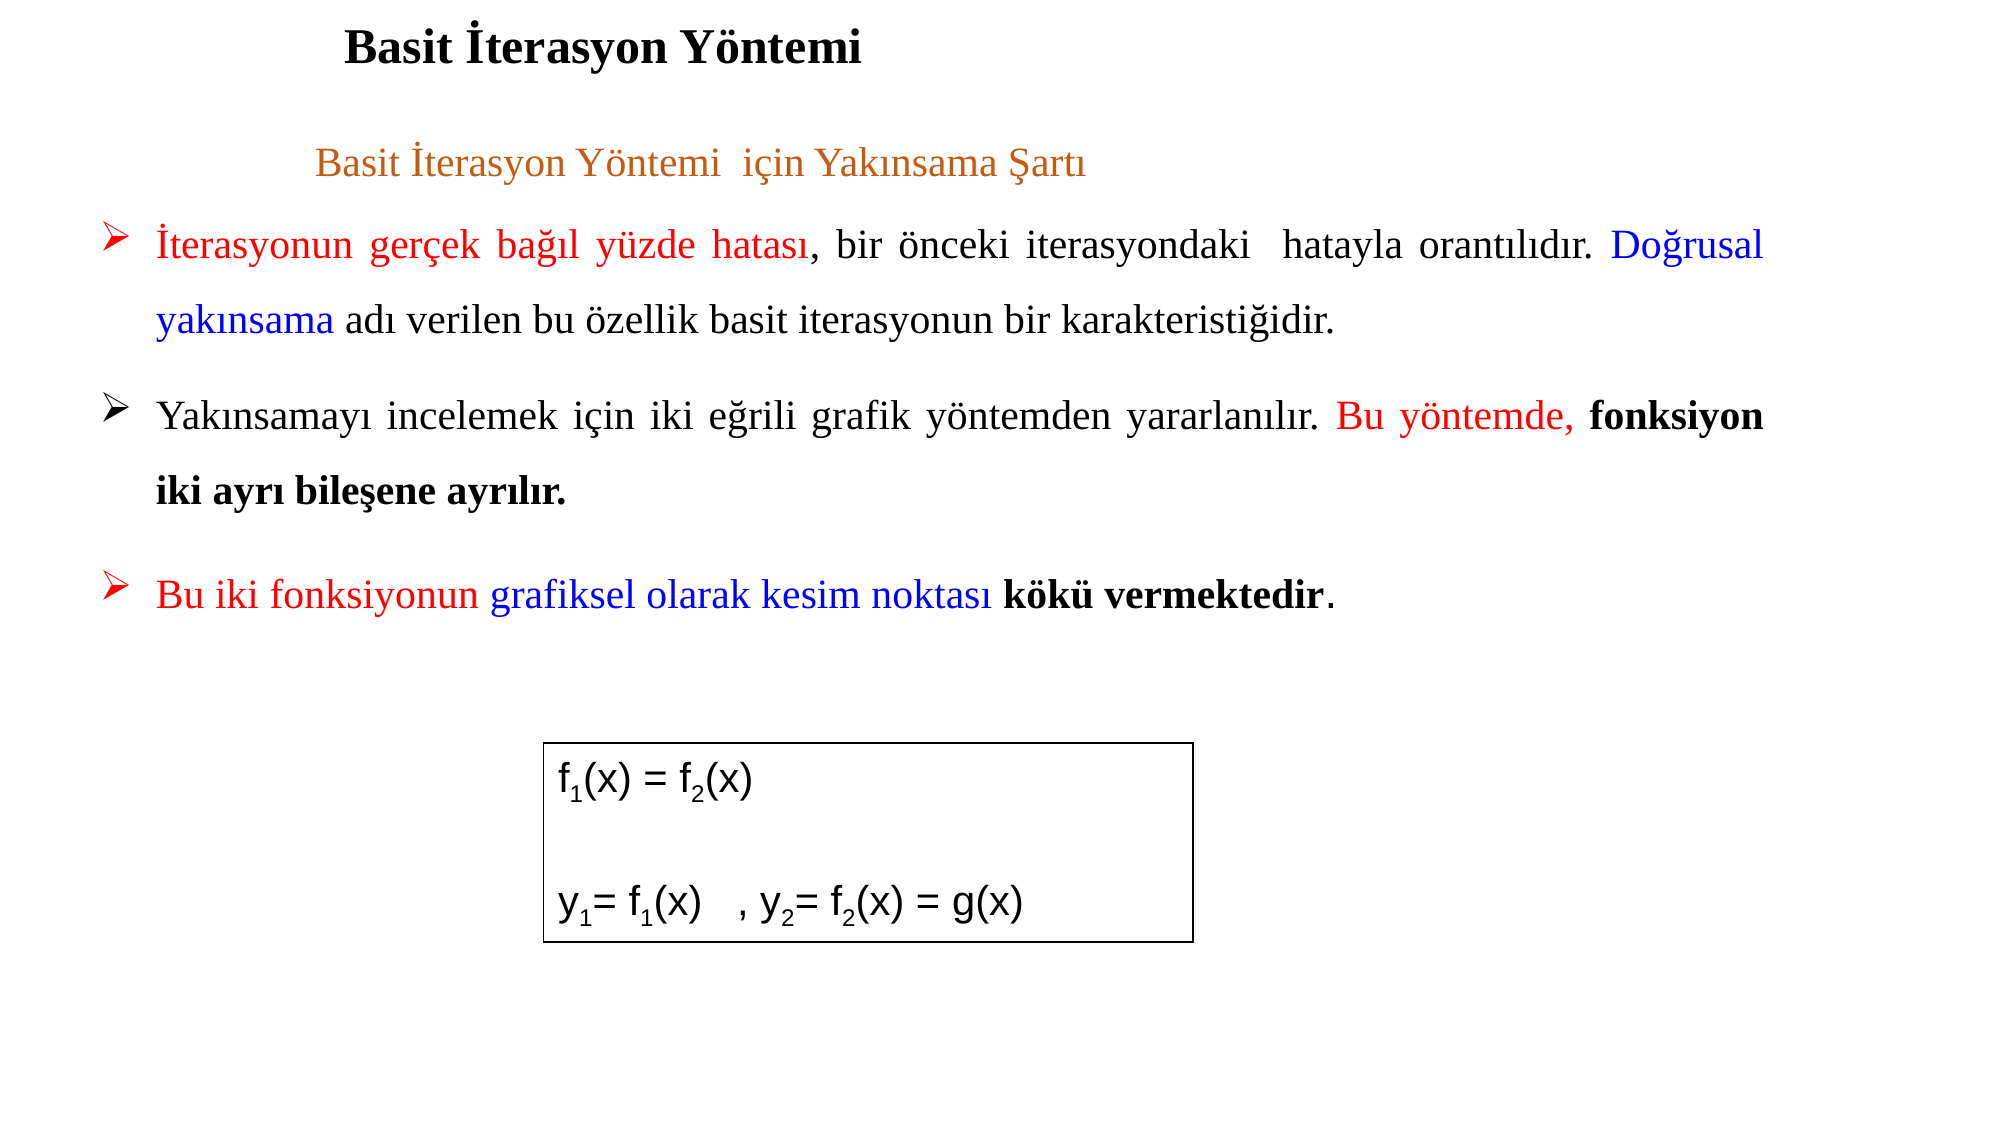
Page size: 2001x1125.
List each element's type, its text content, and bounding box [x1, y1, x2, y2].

text_box f1(x) = f2(x) y1= f1(x) , y2= f2(x) = g(x) [543, 743, 1194, 942]
text_box İterasyonun gerçek bağıl yüzde hatası, bir önceki iterasyondaki hatayla orantılıdır. Doğrusal yakınsama adı verilen bu özellik basit iterasyonun bir karakteristiğidir. Yakınsamayı incelemek için iki eğrili grafik yöntemden yararlanılır. Bu yöntemde, fonksiyon iki ayrı bileşene ayrılır. Bu iki fonksiyonun grafiksel olarak kesim noktası kökü vermektedir. [84, 184, 1779, 785]
text_box Basit İterasyon Yöntemi [330, 5, 891, 81]
text_box Basit İterasyon Yöntemi için Yakınsama Şartı [299, 102, 1104, 184]
